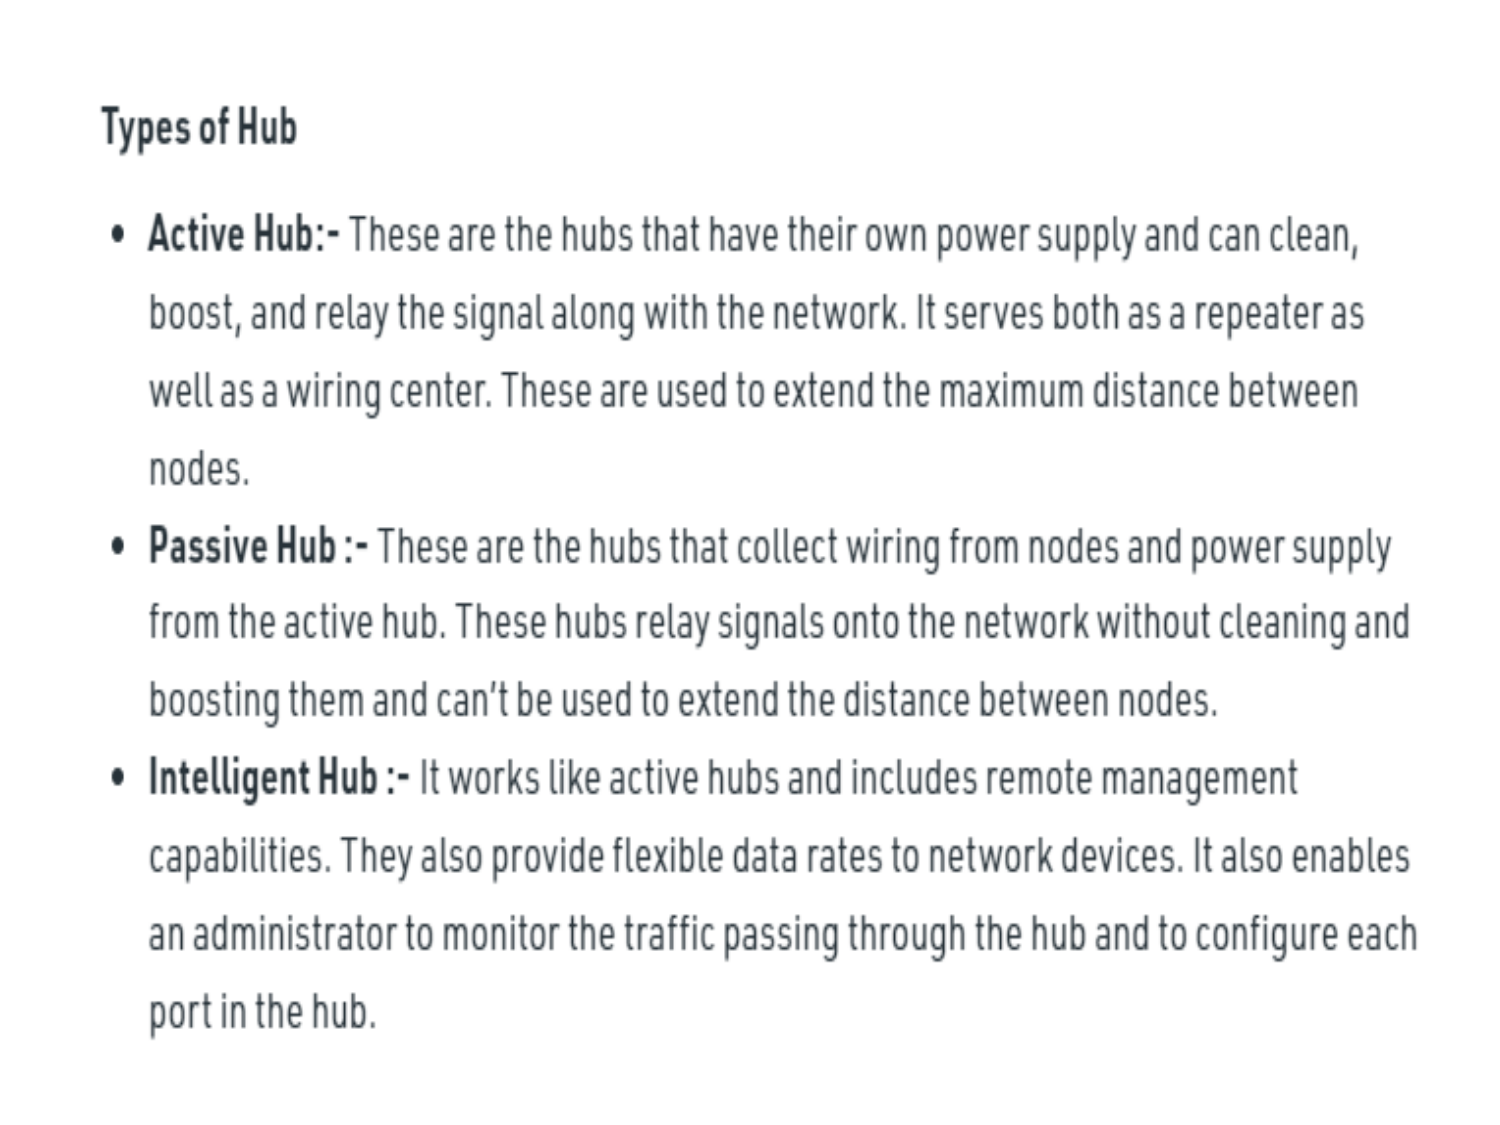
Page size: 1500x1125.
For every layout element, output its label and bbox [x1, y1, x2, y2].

picture [74, 87, 1438, 1076]
